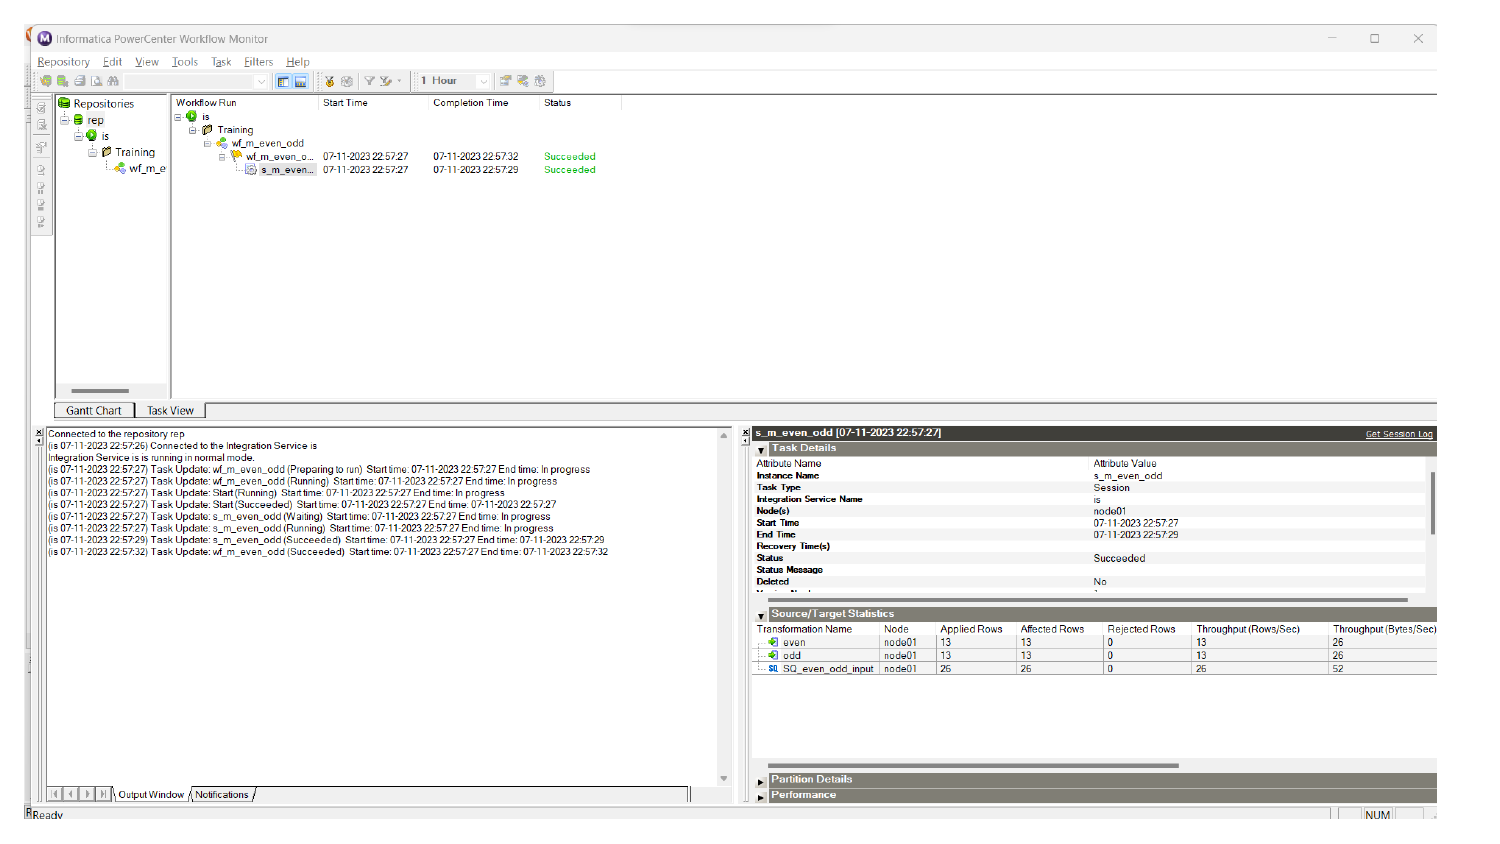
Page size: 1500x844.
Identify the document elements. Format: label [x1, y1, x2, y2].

picture [24, 24, 1437, 819]
